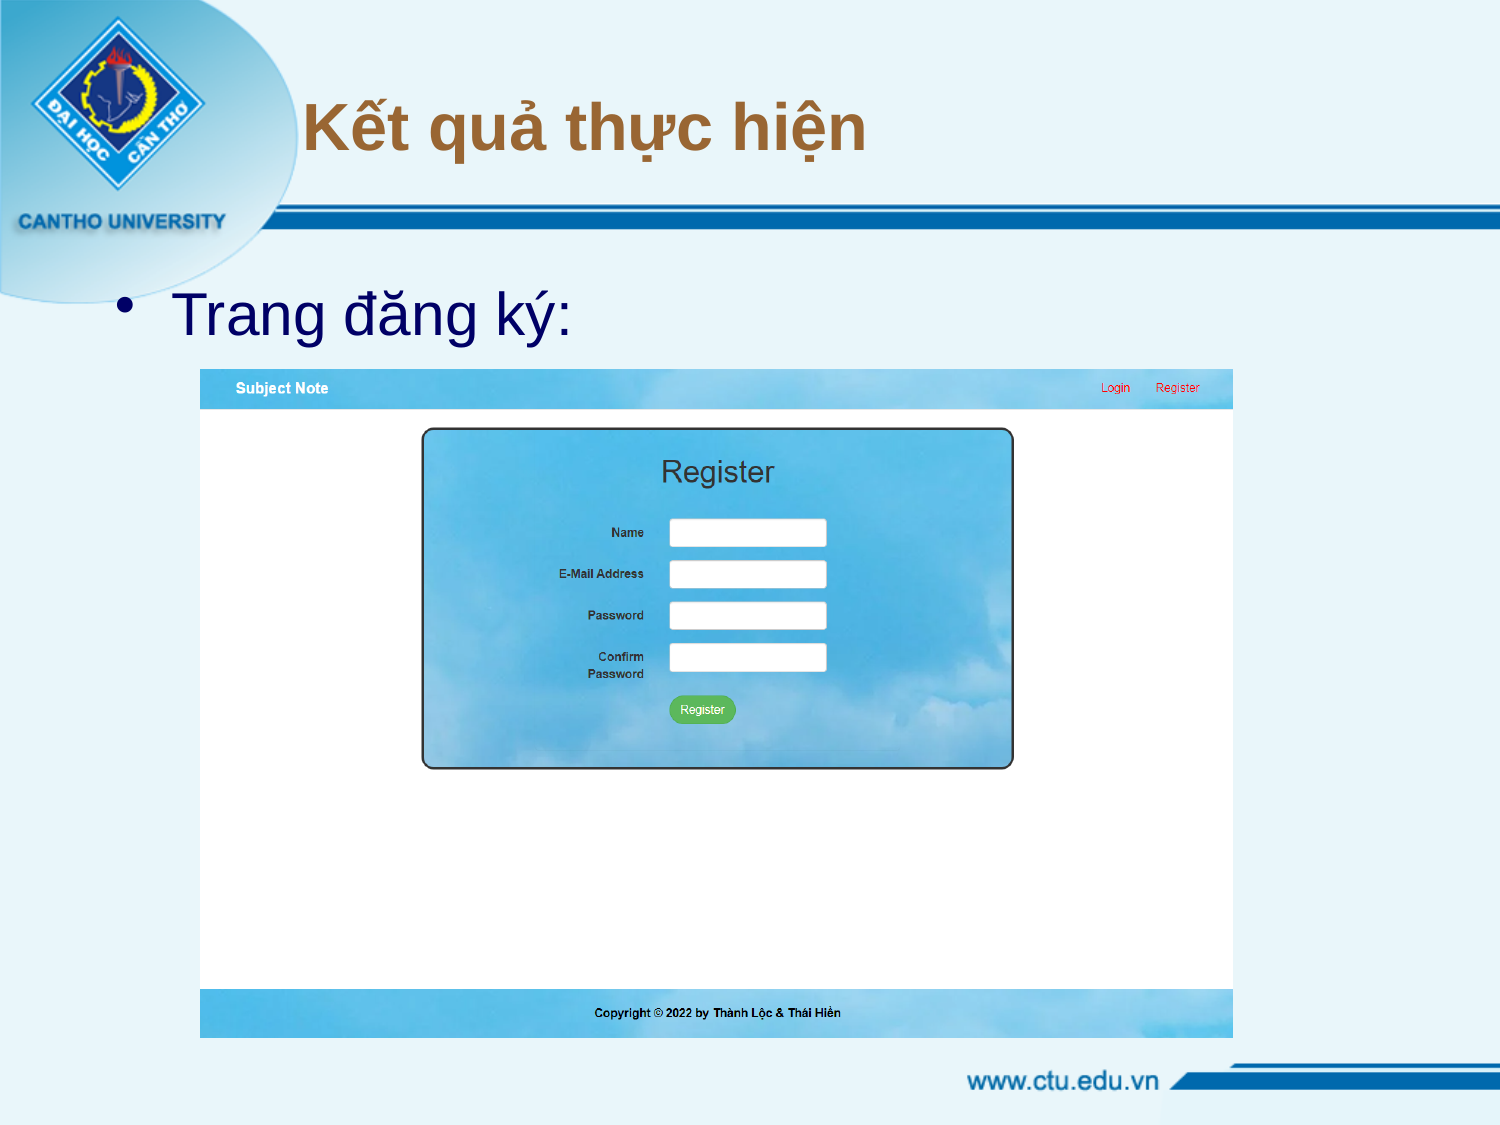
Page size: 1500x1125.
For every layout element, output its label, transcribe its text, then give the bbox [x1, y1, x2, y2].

list Trang đăng ký: [99, 267, 1450, 1038]
picture [0, 0, 1500, 1125]
title Kết quả thực hiện [287, 46, 1450, 202]
